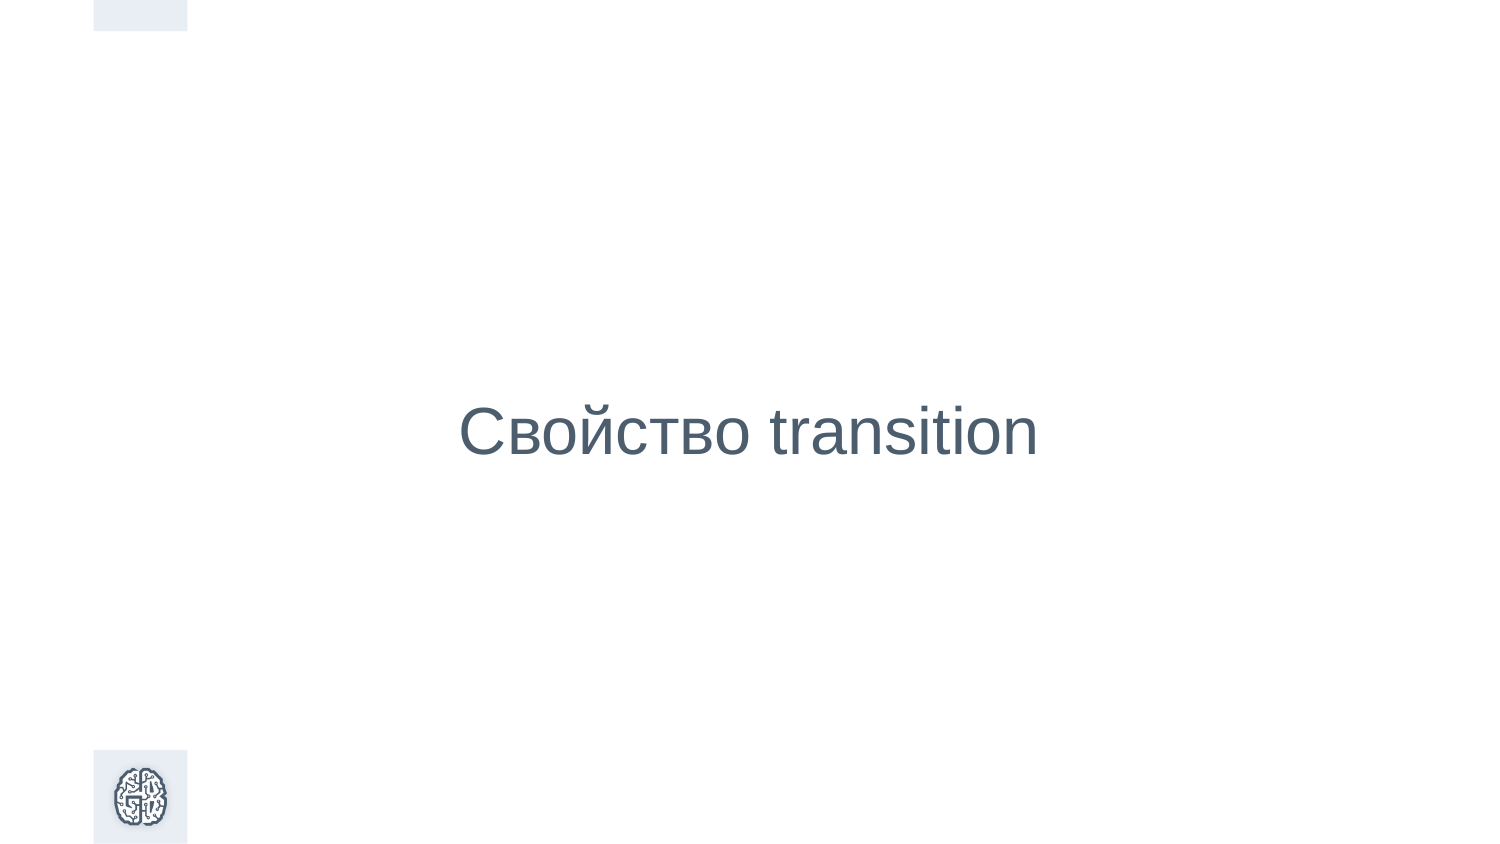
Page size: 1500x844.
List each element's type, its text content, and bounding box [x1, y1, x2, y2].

picture [106, 760, 175, 834]
text_box Свойство transition [187, 93, 1312, 750]
